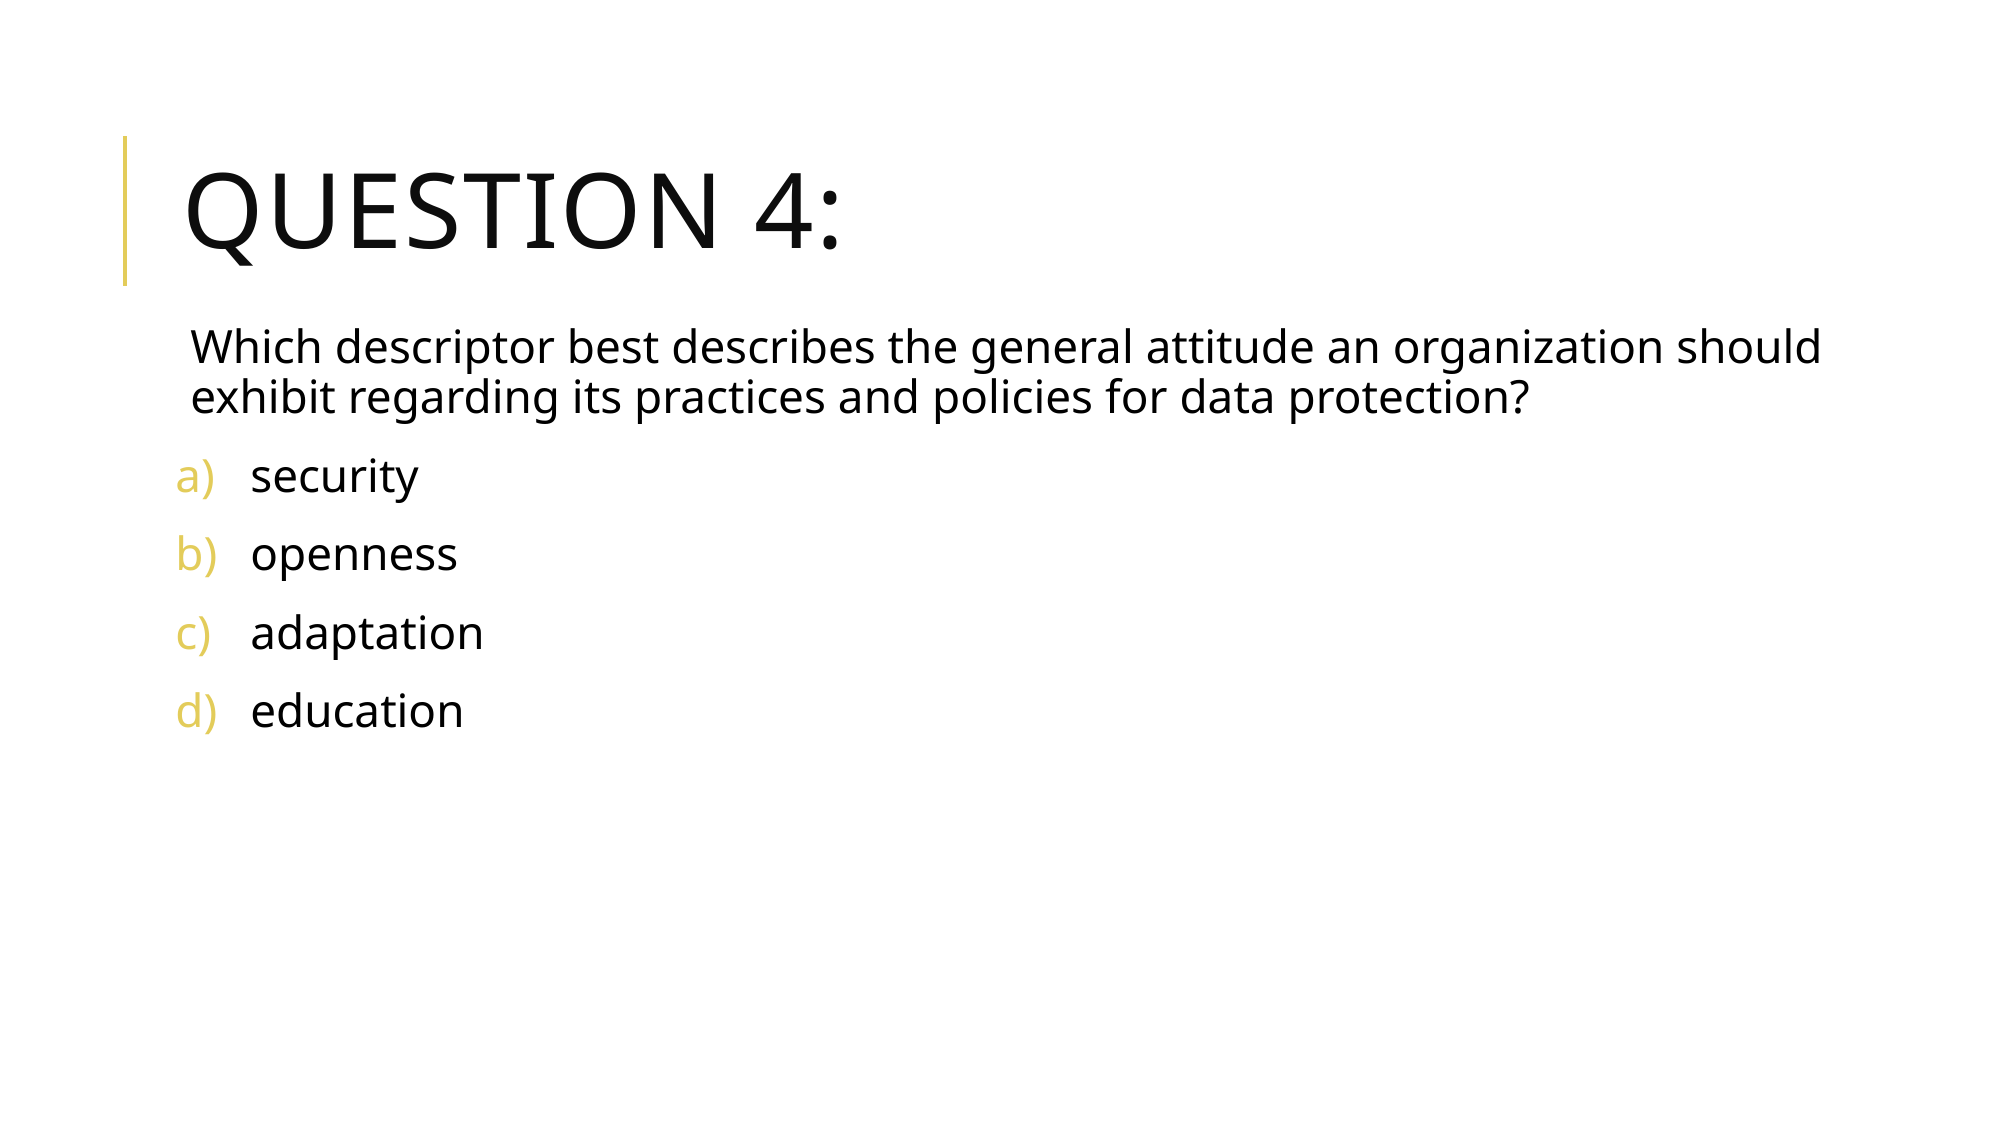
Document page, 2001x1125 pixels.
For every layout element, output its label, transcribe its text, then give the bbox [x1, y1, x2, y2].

list Which descriptor best describes the general attitude an organization should exhibit regarding its practices and policies for data protection? security openness adaptation education [168, 317, 1857, 1125]
title Question 4: [168, 96, 1763, 317]
